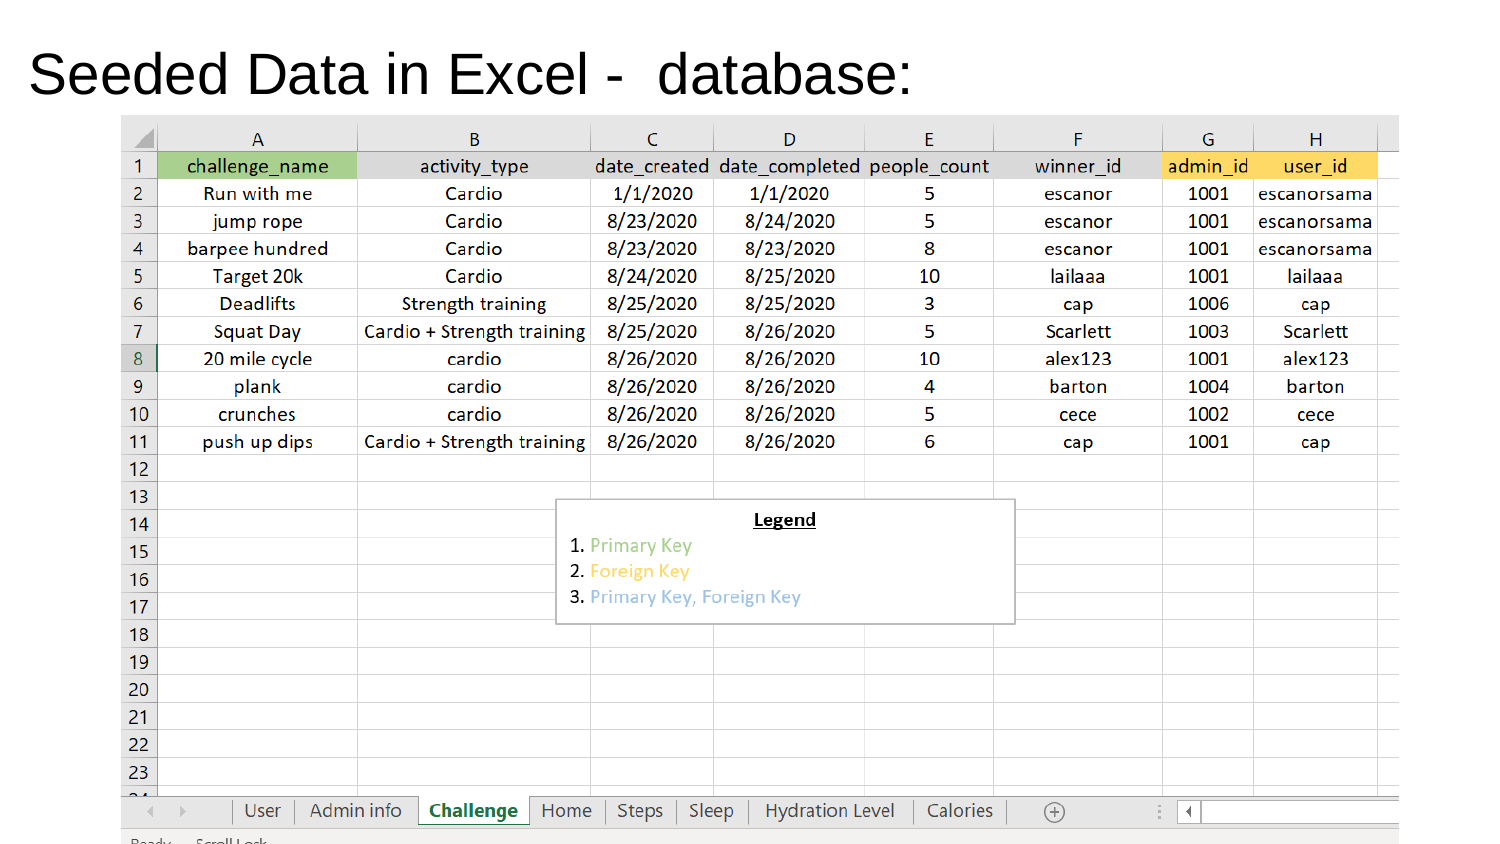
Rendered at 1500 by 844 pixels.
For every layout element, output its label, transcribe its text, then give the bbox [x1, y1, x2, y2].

picture [120, 114, 1399, 844]
title Seeded Data in Excel - database: [13, 21, 1412, 116]
